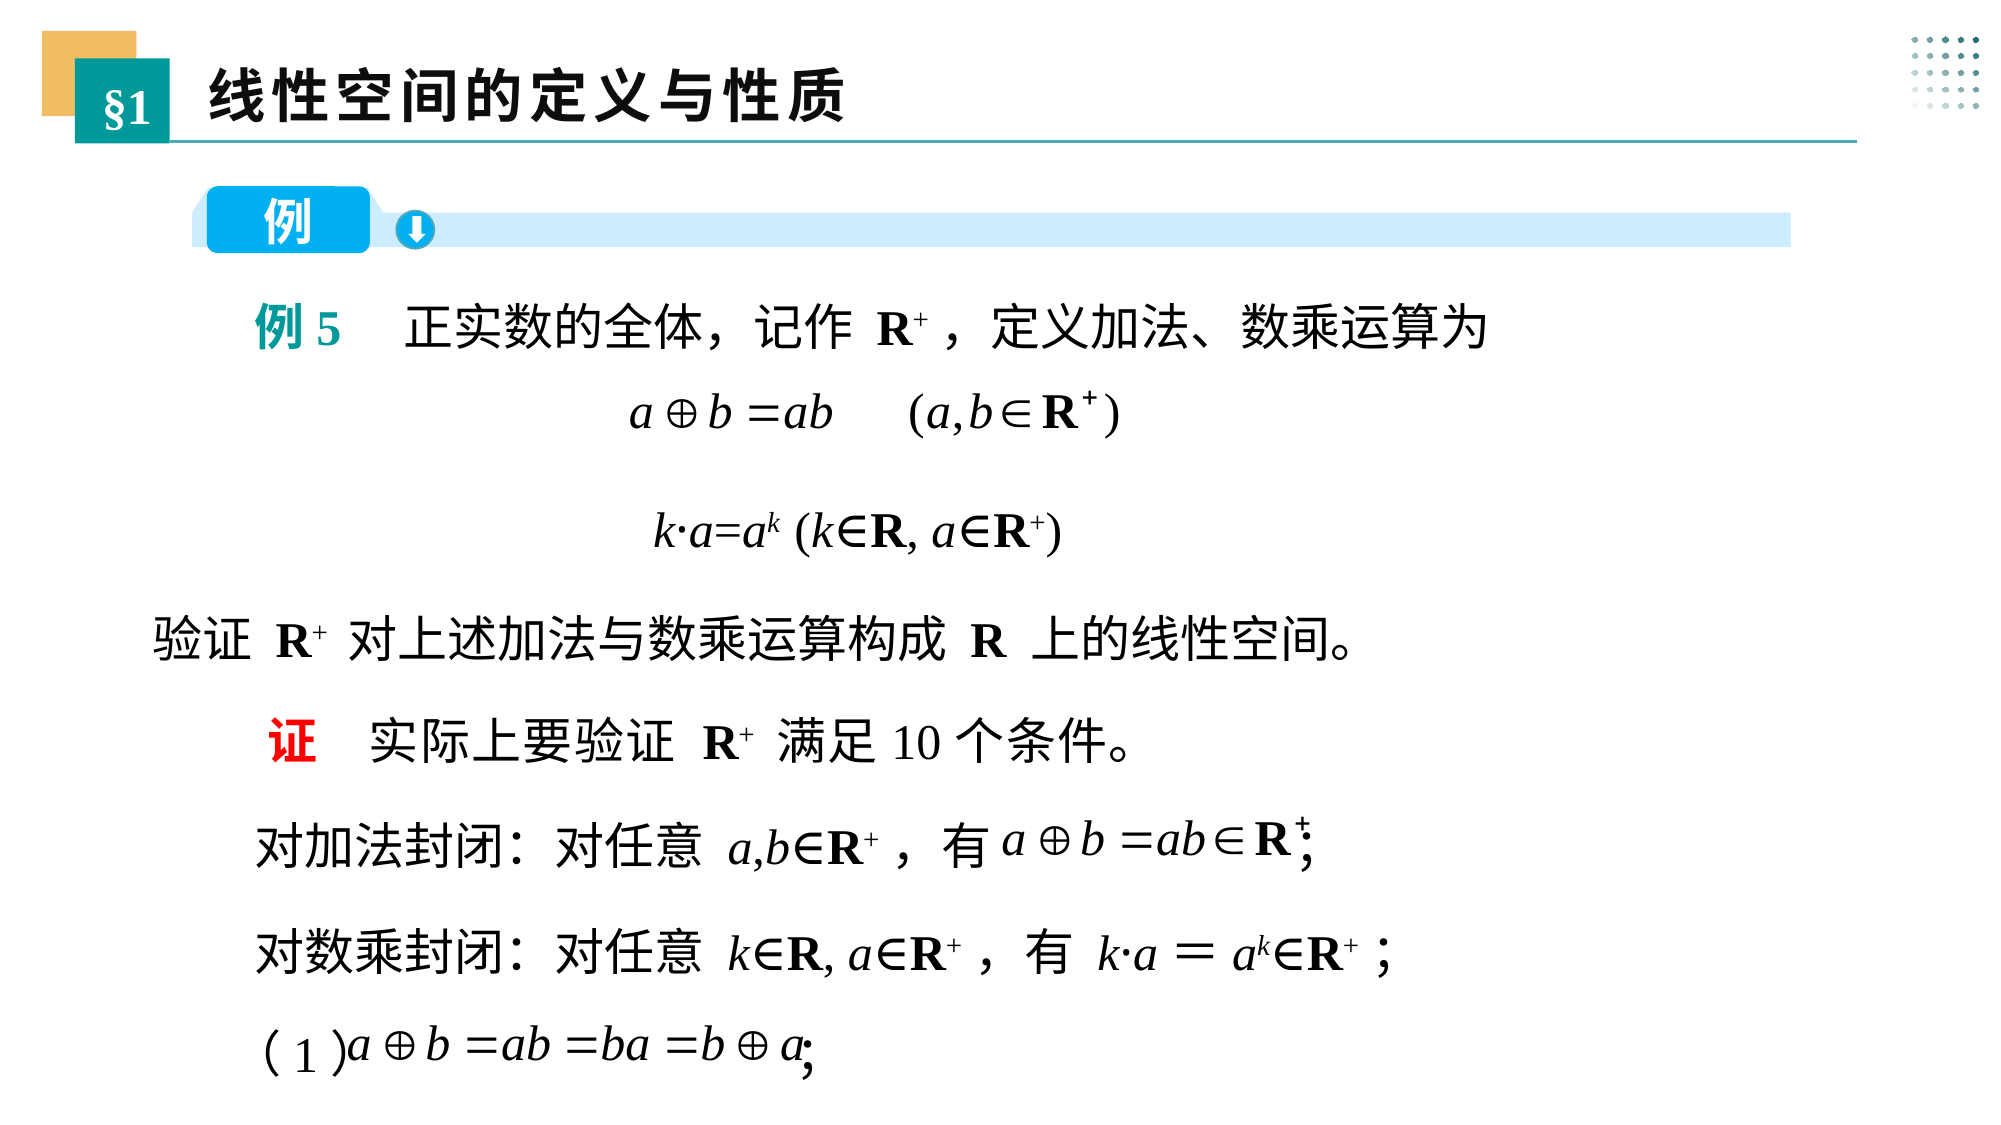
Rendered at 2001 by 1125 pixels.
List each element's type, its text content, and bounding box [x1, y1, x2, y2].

text_box 证 实际上要验证 R+ 满足10个条件。 [137, 672, 1124, 776]
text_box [191, 184, 1791, 257]
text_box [79, 51, 953, 143]
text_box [625, 378, 1124, 446]
text_box 对数乘封闭：对任意 k∈R, a∈R+，有 k·a＝ak∈R+； [137, 883, 1520, 988]
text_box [148, 985, 930, 1092]
text_box 例5 正实数的全体，记作 R+，定义加法、数乘运算为 [137, 257, 1898, 363]
text_box 验证 R+ 对上述加法与数乘运算构成 R 上的线性空间。 [137, 570, 1415, 675]
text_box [137, 776, 1445, 883]
text_box k·a=ak (k∈R, a∈R+) [137, 459, 1578, 565]
